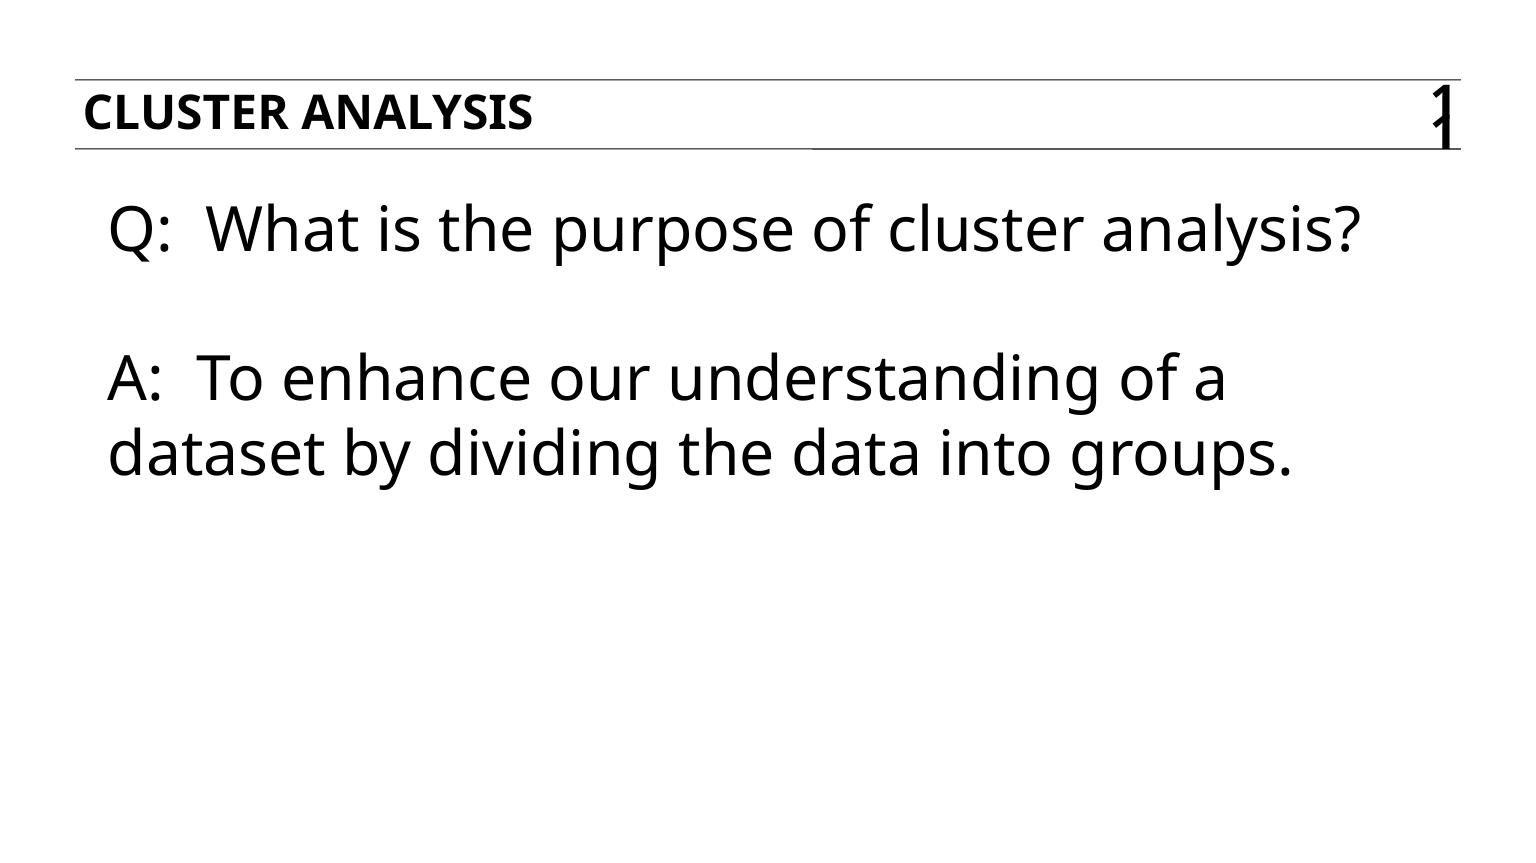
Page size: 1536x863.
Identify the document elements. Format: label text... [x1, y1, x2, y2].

slide_number 11 [1419, 86, 1461, 138]
list Cluster analysis [67, 81, 1118, 132]
text_box Q: What is the purpose of cluster analysis? A: To enhance our understanding of a dataset by dividing the data into groups. [92, 181, 1468, 496]
